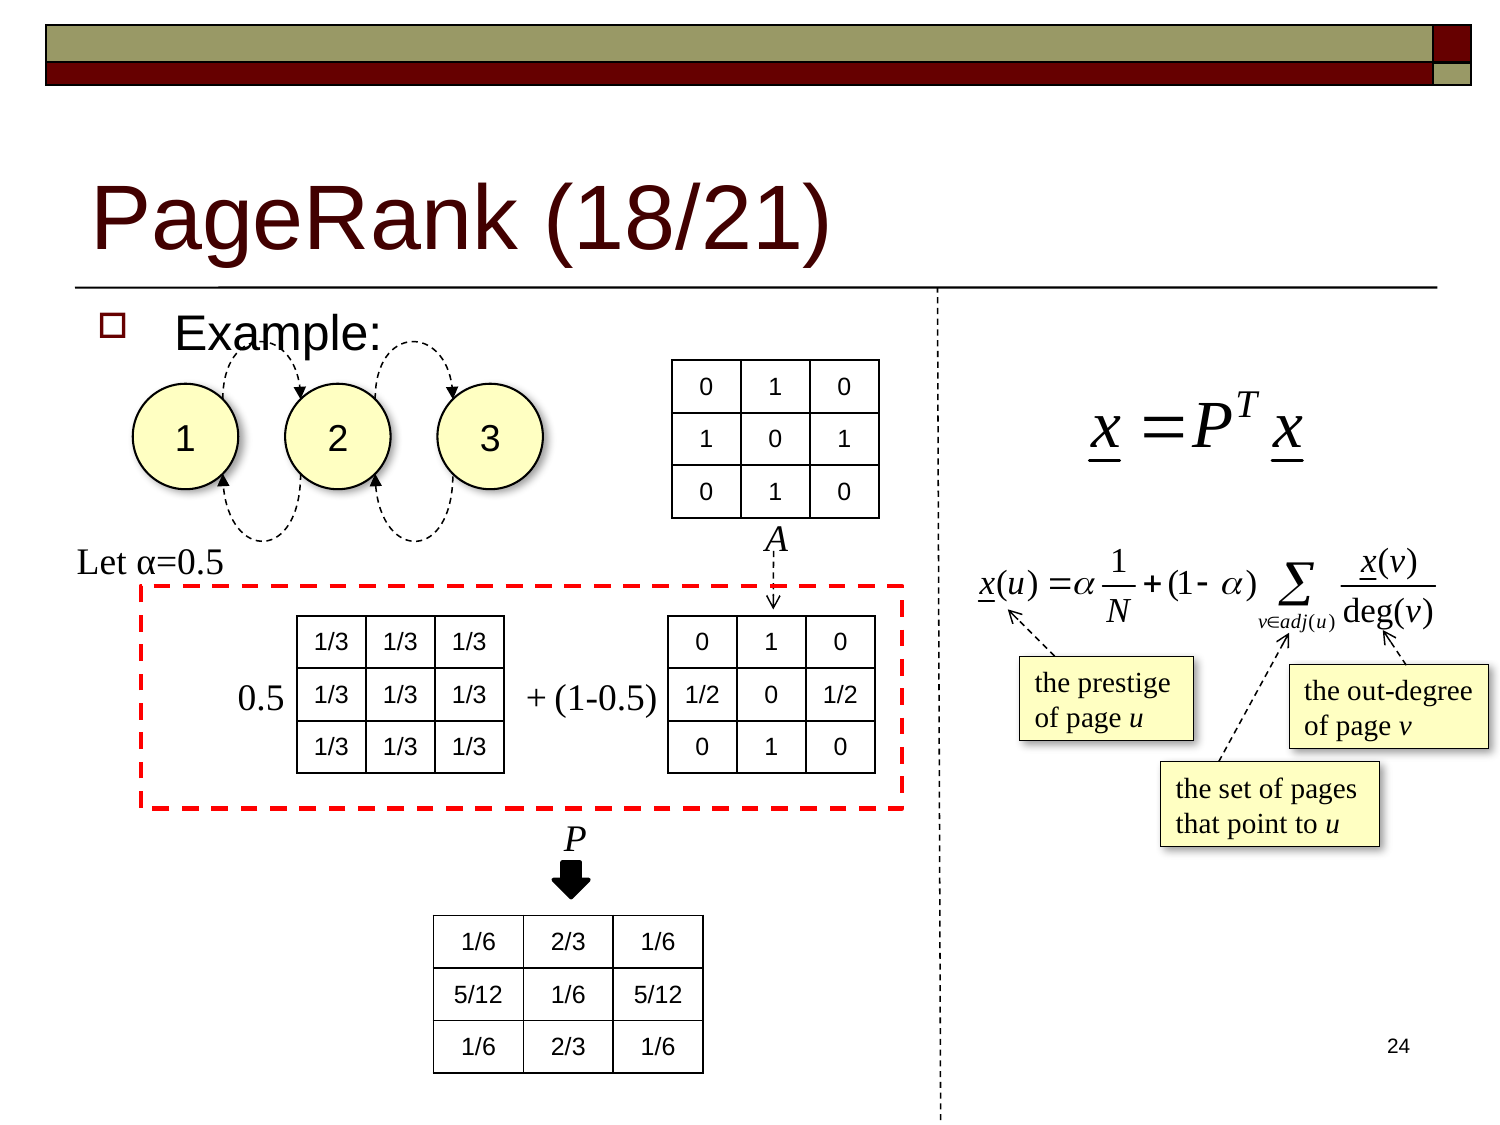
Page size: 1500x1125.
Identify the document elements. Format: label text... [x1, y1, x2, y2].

text_box 2 [283, 381, 393, 492]
table_cell 1/6 [614, 1021, 702, 1072]
table_cell 1 [742, 466, 809, 517]
table_cell 1 [673, 414, 740, 464]
table_cell 0 [742, 414, 809, 464]
table_cell 1/6 [434, 1021, 523, 1072]
table_cell 0 [673, 466, 740, 517]
text_box the prestige of page u [1019, 656, 1194, 700]
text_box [972, 538, 1444, 639]
table_header 2/3 [524, 916, 612, 967]
table_cell 0 [811, 466, 878, 517]
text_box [522, 702, 1356, 706]
text_box A [750, 506, 804, 566]
text_box 3 [435, 381, 545, 492]
text_box Let α=0.5 [61, 529, 240, 590]
table_header 1/6 [614, 916, 702, 967]
text_box 1 [130, 381, 241, 492]
text_box [551, 860, 591, 900]
list Example: [81, 292, 1433, 700]
title PageRank (18/21) [74, 87, 1426, 276]
text_box [139, 584, 904, 811]
table_header 0 [673, 361, 740, 412]
table_cell 1/6 [524, 969, 612, 1020]
text_box the set of pages that point to u [1160, 761, 1380, 847]
table_header 0 [811, 361, 878, 412]
table_header 1/6 [434, 916, 523, 967]
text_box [1376, 635, 1413, 660]
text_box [1077, 374, 1320, 477]
table_cell 5/12 [434, 969, 523, 1020]
list Example: [81, 590, 1433, 999]
table_header 1 [742, 361, 809, 412]
table_cell 2/3 [524, 1021, 612, 1072]
text_box the out-degree of page v [1289, 664, 1489, 749]
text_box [1007, 609, 1055, 657]
text_box the prestige of page u [1019, 713, 1194, 741]
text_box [1189, 661, 1319, 700]
table_cell 5/12 [614, 969, 702, 1020]
text_box P [549, 809, 602, 867]
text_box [1189, 713, 1319, 733]
slide_number 24 [1112, 1024, 1426, 1101]
table_cell 1 [811, 414, 878, 464]
